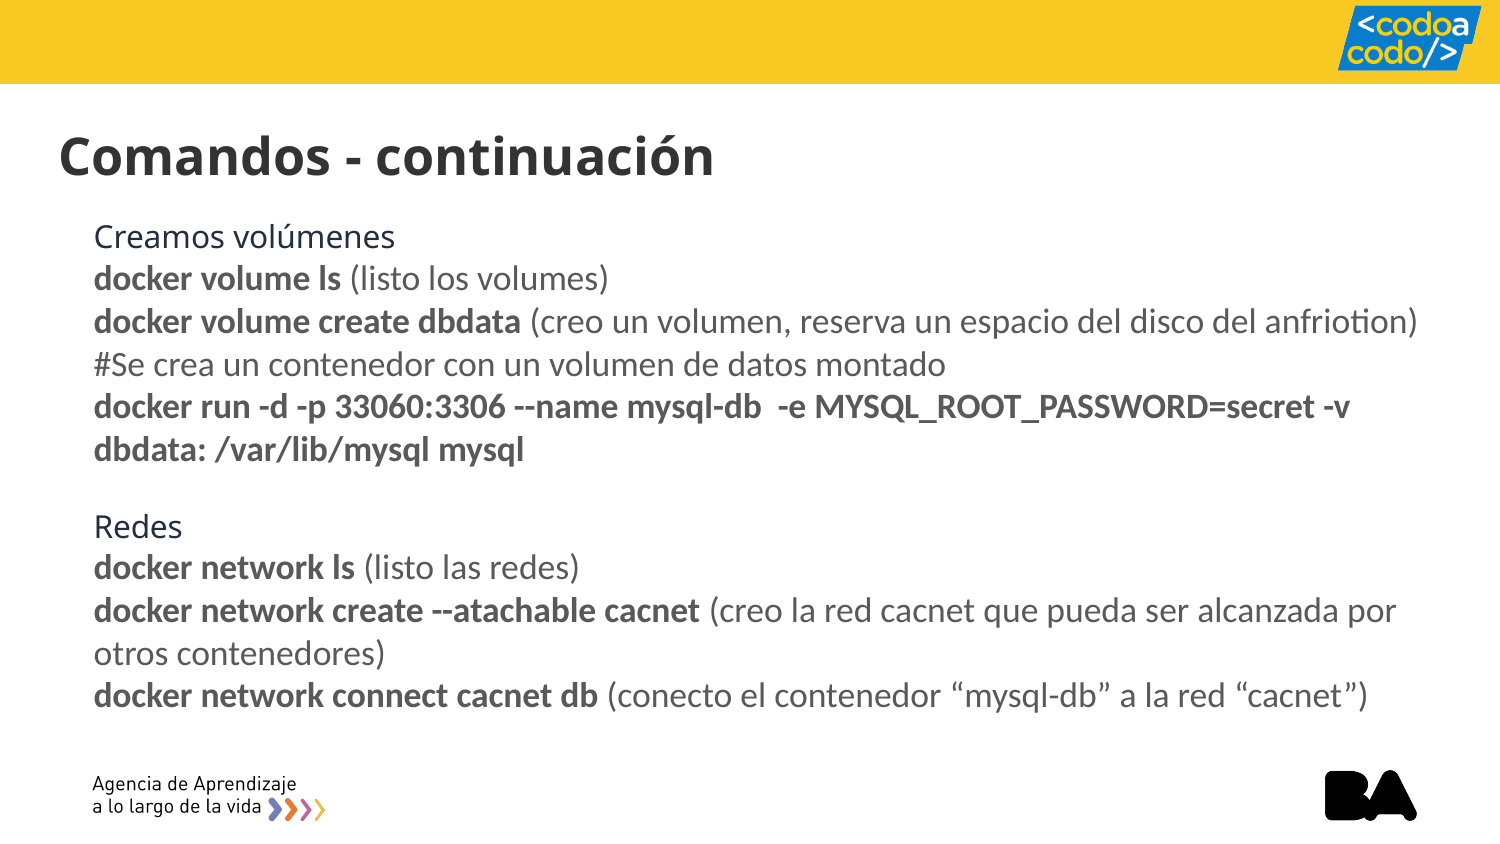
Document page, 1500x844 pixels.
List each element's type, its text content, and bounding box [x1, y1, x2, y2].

picture [70, 756, 344, 835]
text_box Comandos - continuación [43, 108, 1318, 203]
picture [1325, 773, 1417, 821]
picture [1337, 5, 1482, 71]
text_box Creamos volúmenes docker volume ls (listo los volumes) docker volume create dbdata (creo un volumen, reserva un espacio del disco del anfriotion) #Se crea un contenedor con un volumen de datos montado docker run -d -p 33060:3306 --name mysql-db -e MYSQL_ROOT_PASSWORD=secret -v dbdata: /var/lib/mysql mysql Redes docker network ls (listo las redes) docker network create --atachable cacnet (creo la red cacnet que pueda ser alcanzada por otros contenedores) docker network connect cacnet db (conecto el contenedor “mysql-db” a la red “cacnet”) [78, 202, 1436, 773]
